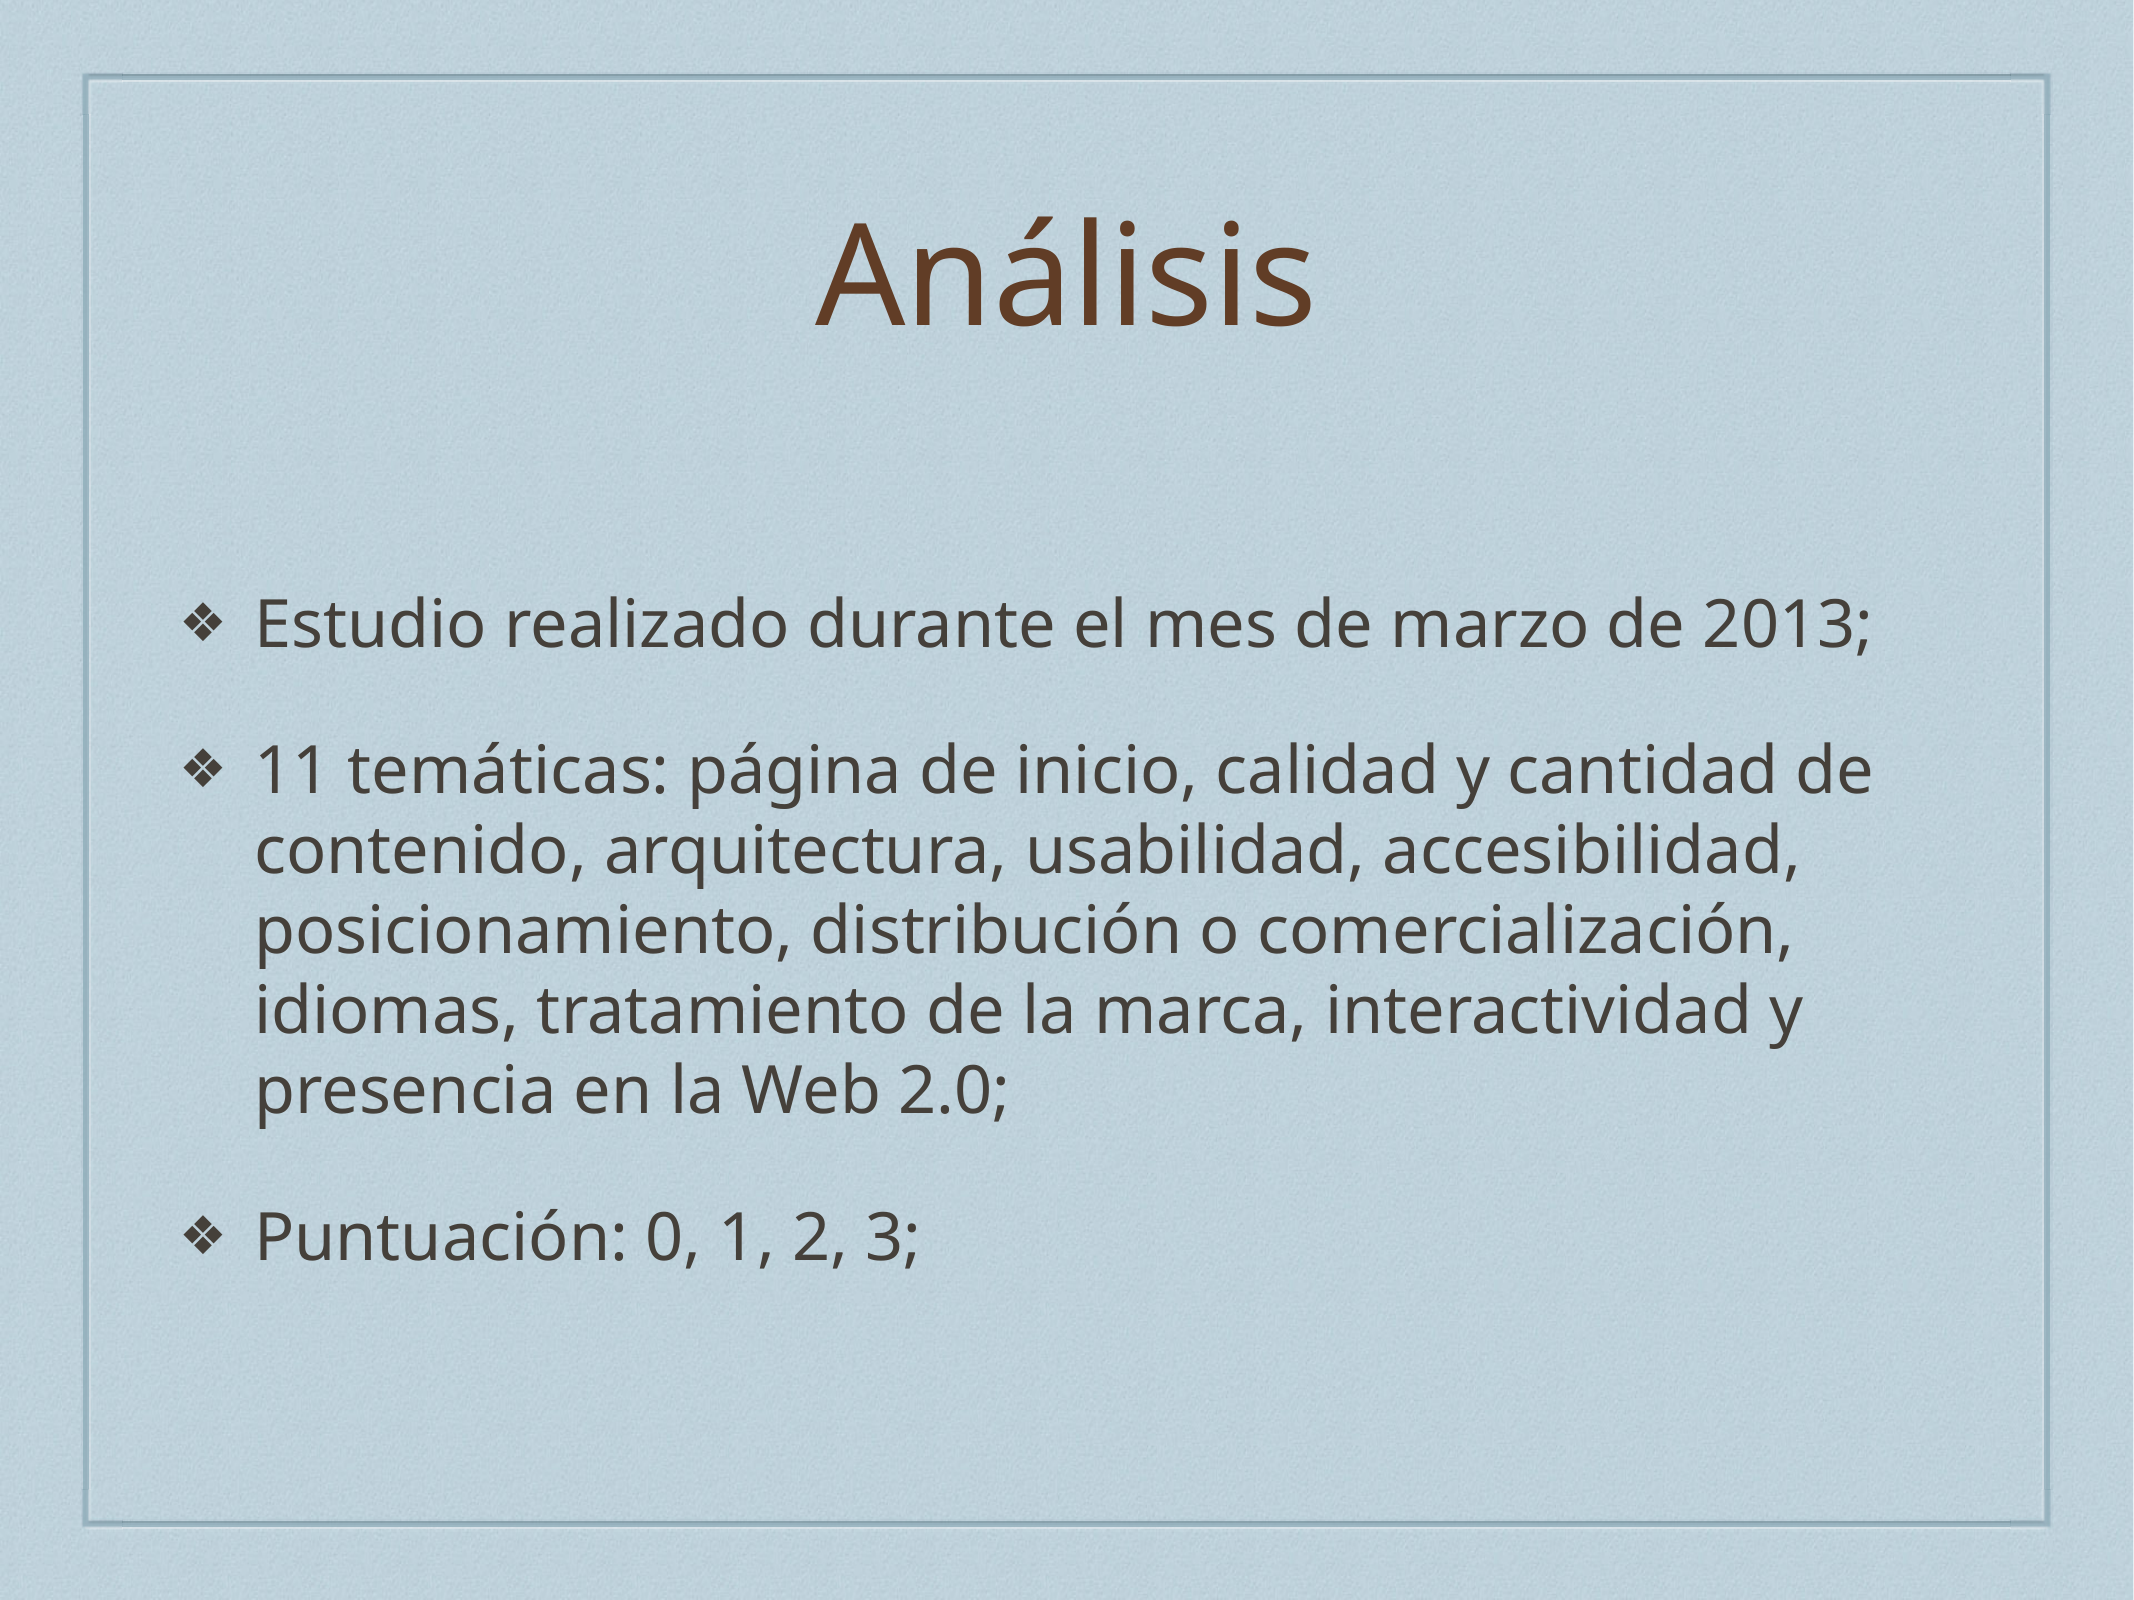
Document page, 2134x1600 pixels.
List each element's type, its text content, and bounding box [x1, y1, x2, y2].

picture [0, 0, 2134, 1600]
title Análisis [170, 87, 1963, 450]
list Estudio realizado durante el mes de marzo de 2013; 11 temáticas: página de inicio, calidad y cantidad de contenido, arquitectura, usabilidad, accesibilidad, posicionamiento, distribución o comercialización, idiomas, tratamiento de la marca, interactividad y presencia en la Web 2.0; Puntuación: 0, 1, 2, 3; [170, 458, 1963, 1396]
